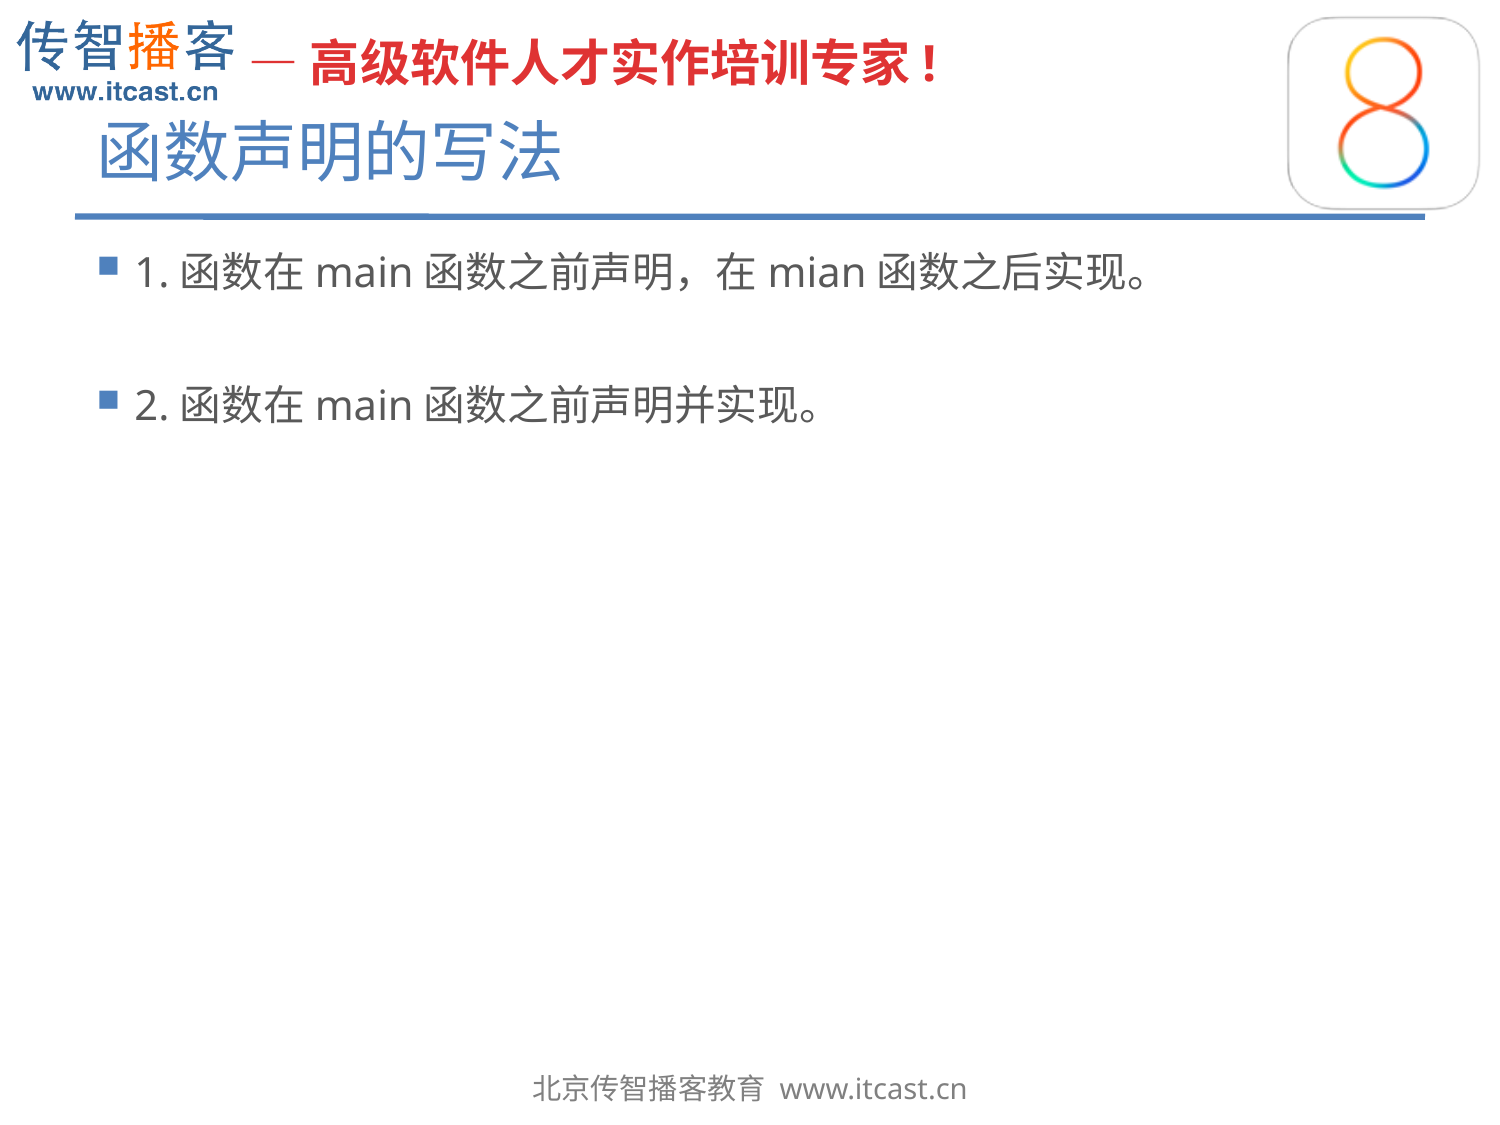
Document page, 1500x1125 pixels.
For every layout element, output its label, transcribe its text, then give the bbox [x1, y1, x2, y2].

picture [16, 19, 234, 101]
picture [1270, 0, 1497, 227]
list 1.函数在main函数之前声明，在mian函数之后实现。 2.函数在main函数之前声明并实现。 [81, 237, 1416, 1005]
title 函数声明的写法 [81, 102, 1416, 237]
